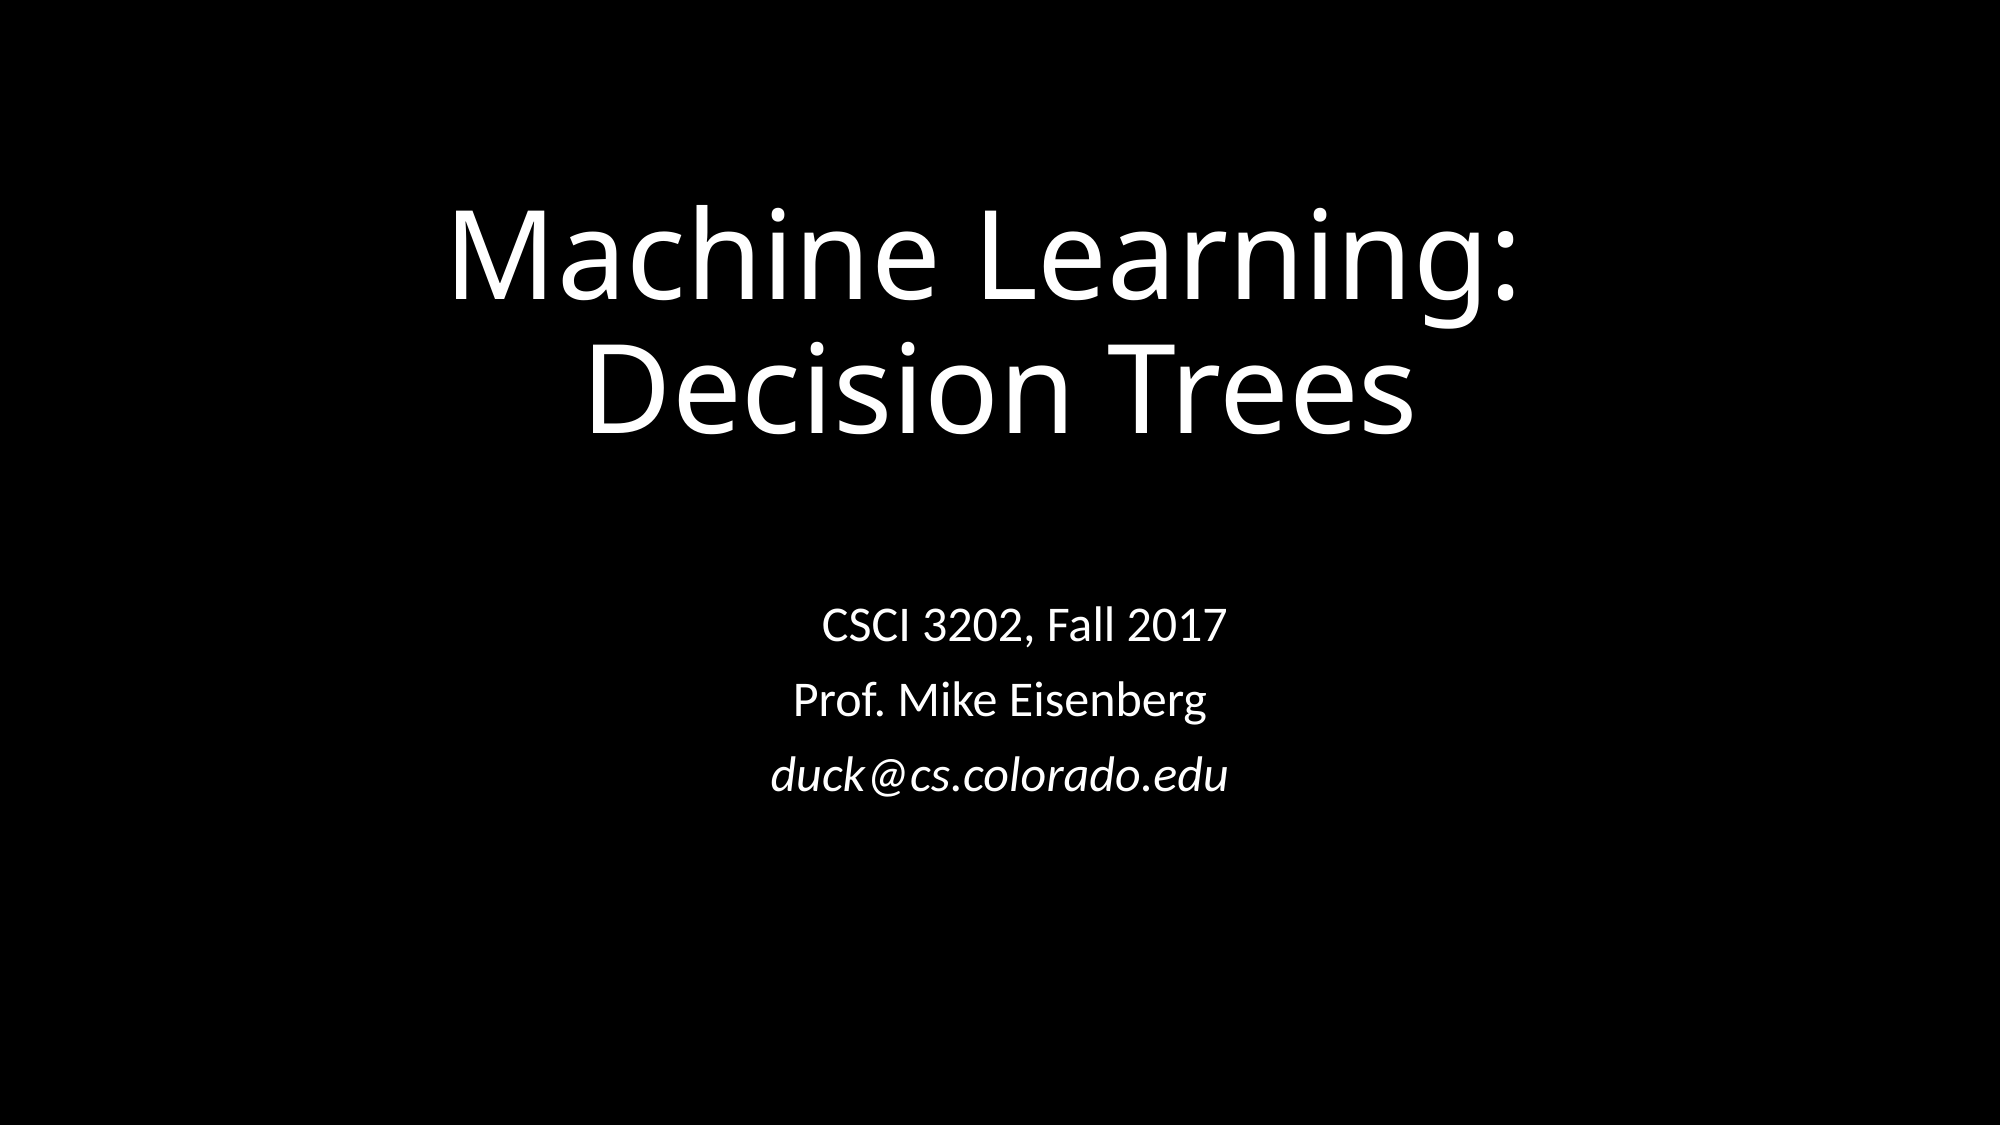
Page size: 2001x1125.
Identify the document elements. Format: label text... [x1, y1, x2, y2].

subtitle CSCSCI 3202, Fall 2017 Prof. Mike Eisenberg duck@cs.colorado.edu [249, 590, 1750, 863]
title Machine Learning: Decision Trees [249, 184, 1750, 468]
